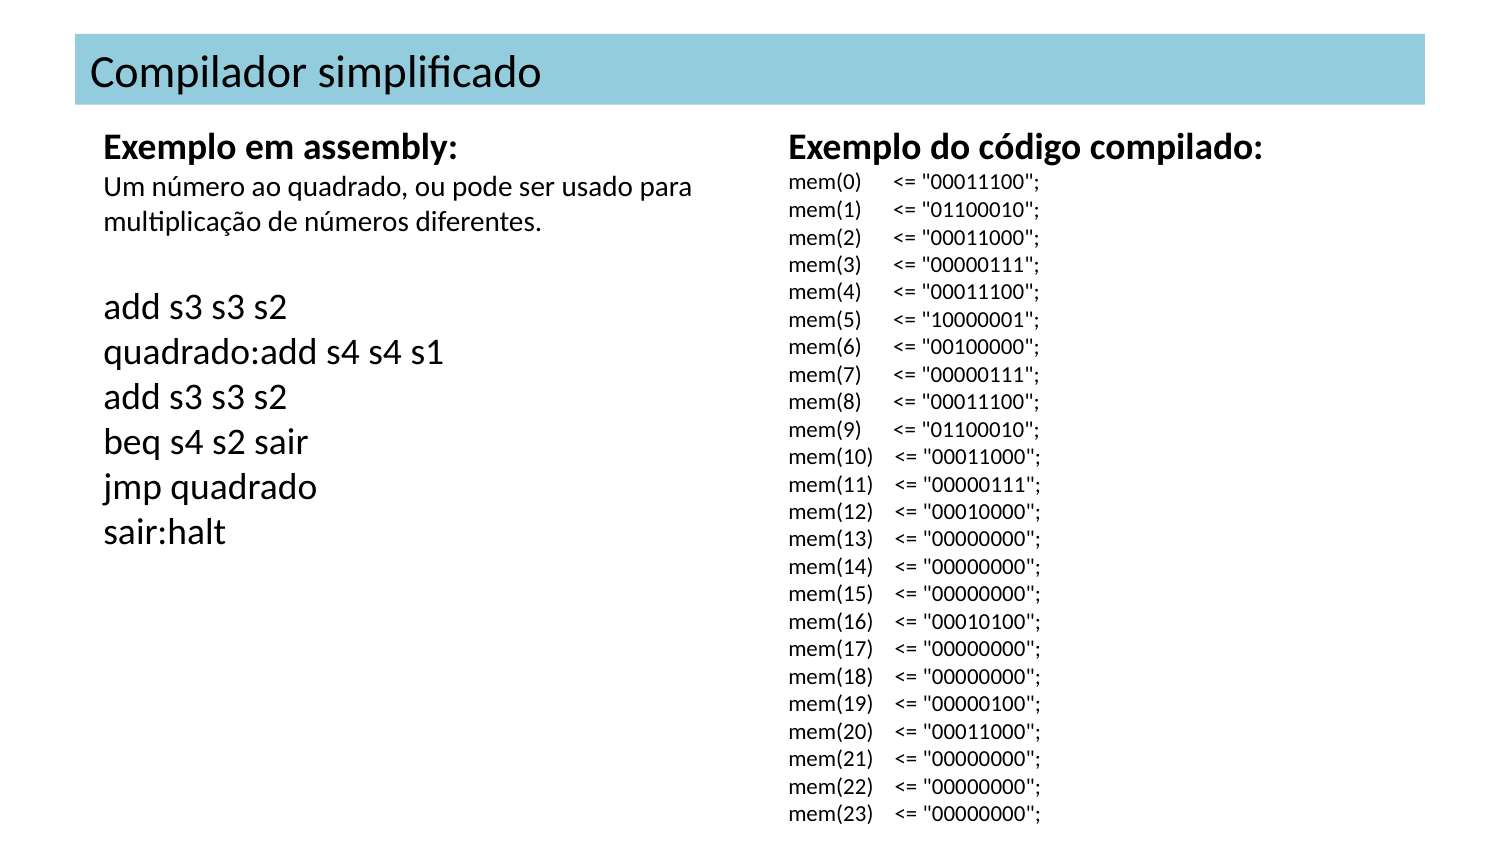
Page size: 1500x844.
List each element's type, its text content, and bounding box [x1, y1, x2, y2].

title Compilador simplificado [75, 33, 1425, 105]
text_box Exemplo em assembly: Um número ao quadrado, ou pode ser usado para multiplicação de números diferentes. add s3 s3 s2 quadrado:add s4 s4 s1 add s3 s3 s2 beq s4 s2 sair jmp quadrado sair:halt [88, 114, 739, 560]
text_box Exemplo do código compilado: mem(0) <= "00011100"; mem(1) <= "01100010"; mem(2) <= "00011000"; mem(3) <= "00000111"; mem(4) <= "00011100"; mem(5) <= "10000001"; mem(6) <= "00100000"; mem(7) <= "00000111"; mem(8) <= "00011100"; mem(9) <= "01100010"; mem(10) <= "00011000"; mem(11) <= "00000111"; mem(12) <= "00010000"; mem(13) <= "00000000"; mem(14) <= "00000000"; mem(15) <= "00000000"; mem(16) <= "00010100"; mem(17) <= "00000000"; mem(18) <= "00000000"; mem(19) <= "00000100"; mem(20) <= "00011000"; mem(21) <= "00000000"; mem(22) <= "00000000"; mem(23) <= "00000000"; [773, 114, 1424, 834]
